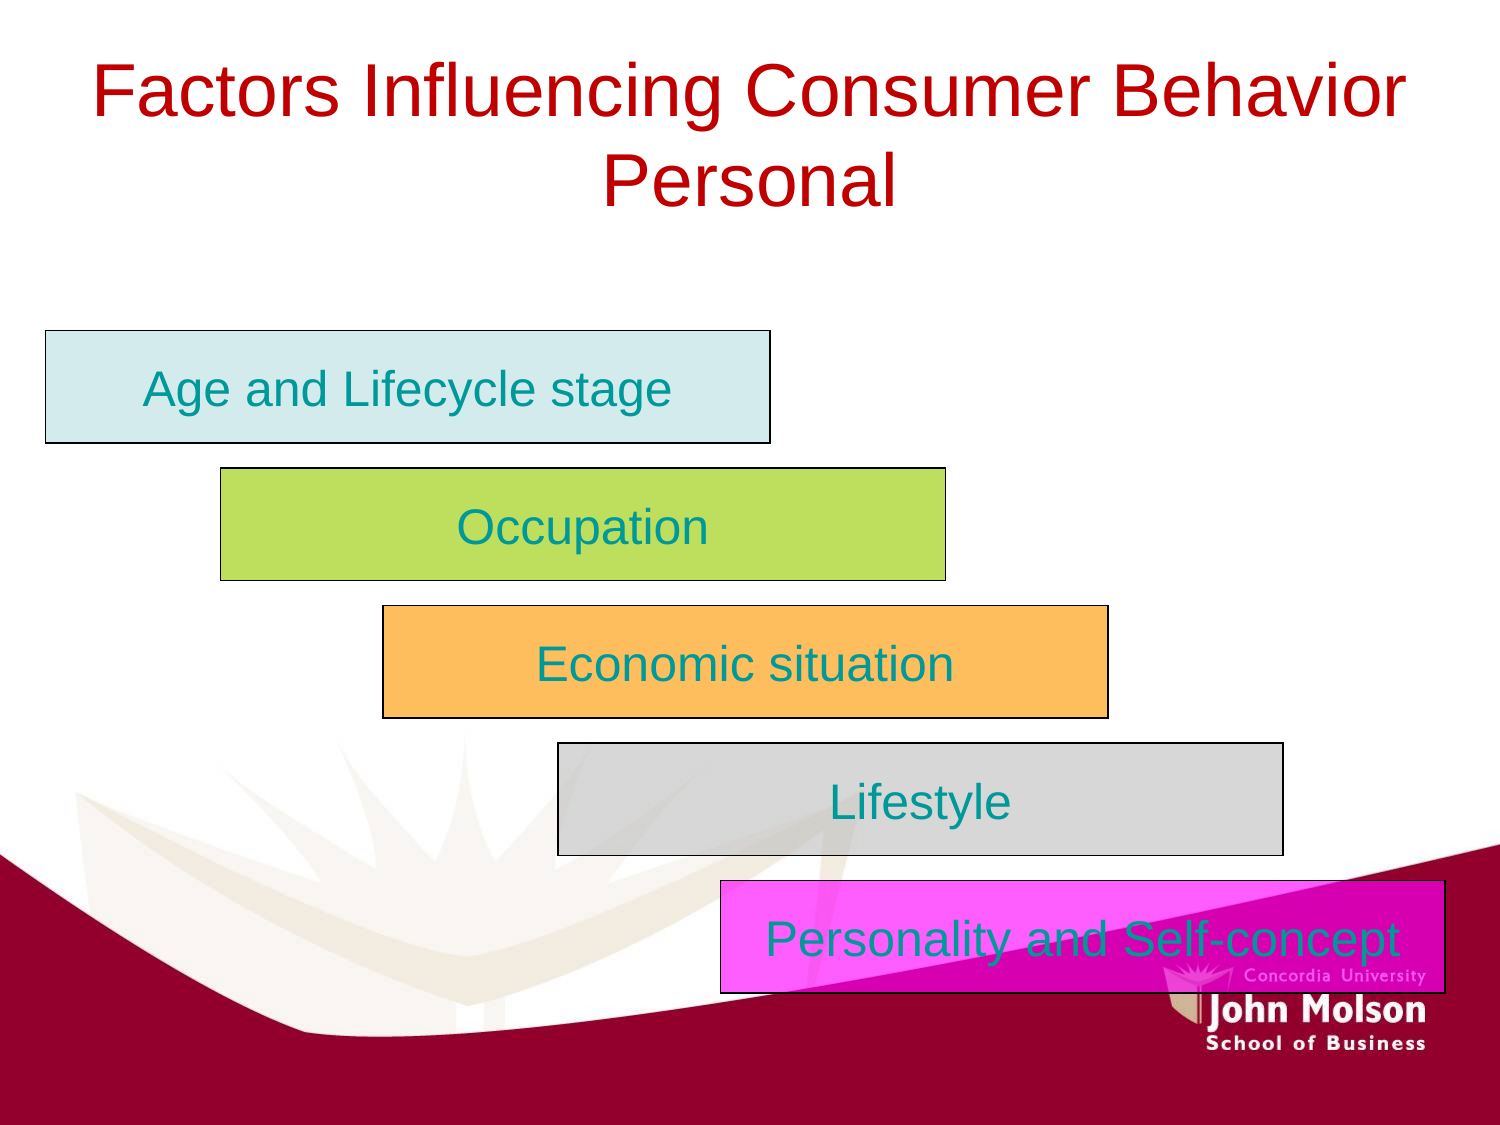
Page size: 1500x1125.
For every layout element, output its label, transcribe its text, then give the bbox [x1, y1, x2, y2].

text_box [45, 330, 1446, 994]
picture [0, 0, 1500, 1125]
title Factors Influencing Consumer Behavior Personal [74, 74, 1426, 189]
